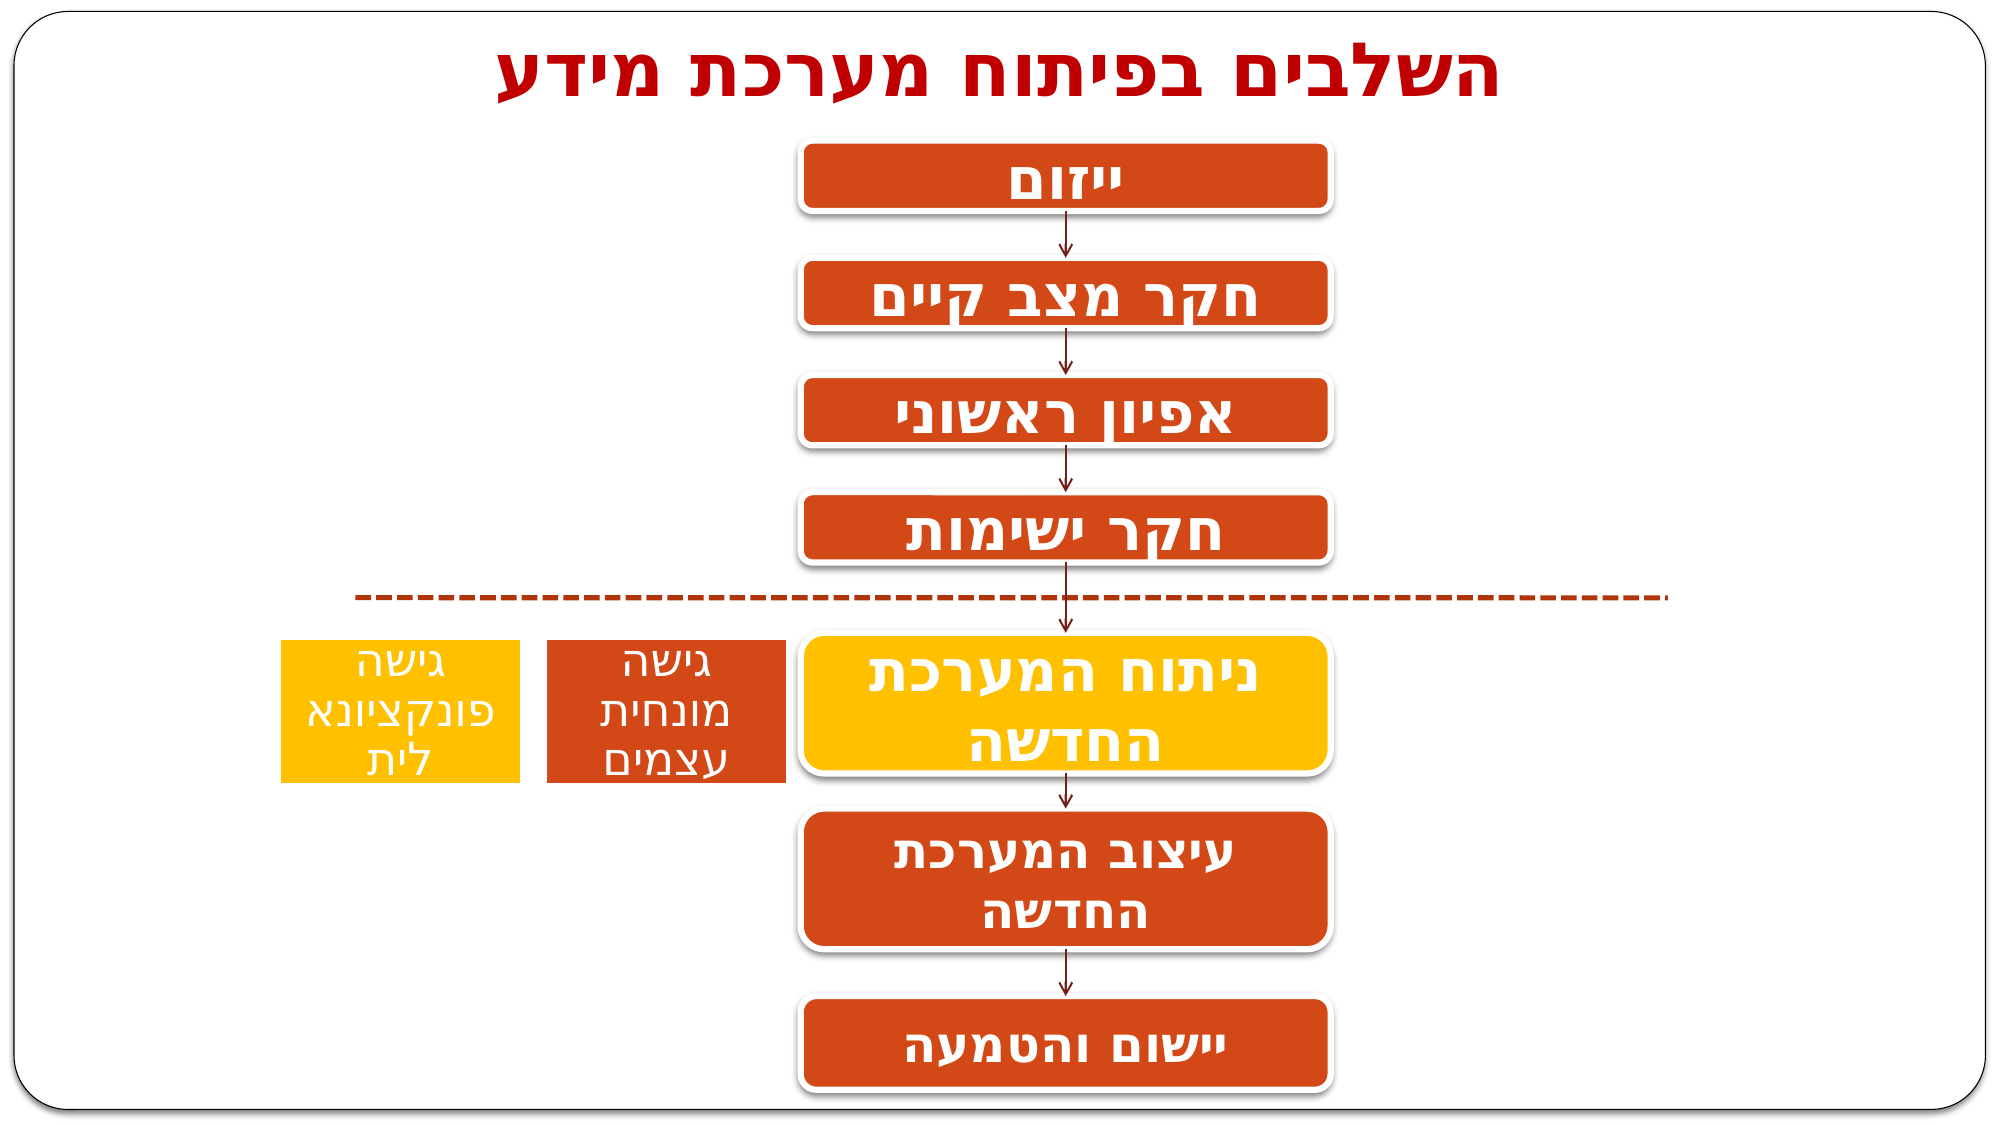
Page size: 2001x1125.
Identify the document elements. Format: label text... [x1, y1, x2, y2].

title השלבים בפיתוח מערכת מידע [324, 0, 1675, 127]
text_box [800, 140, 1331, 1091]
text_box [279, 597, 788, 826]
